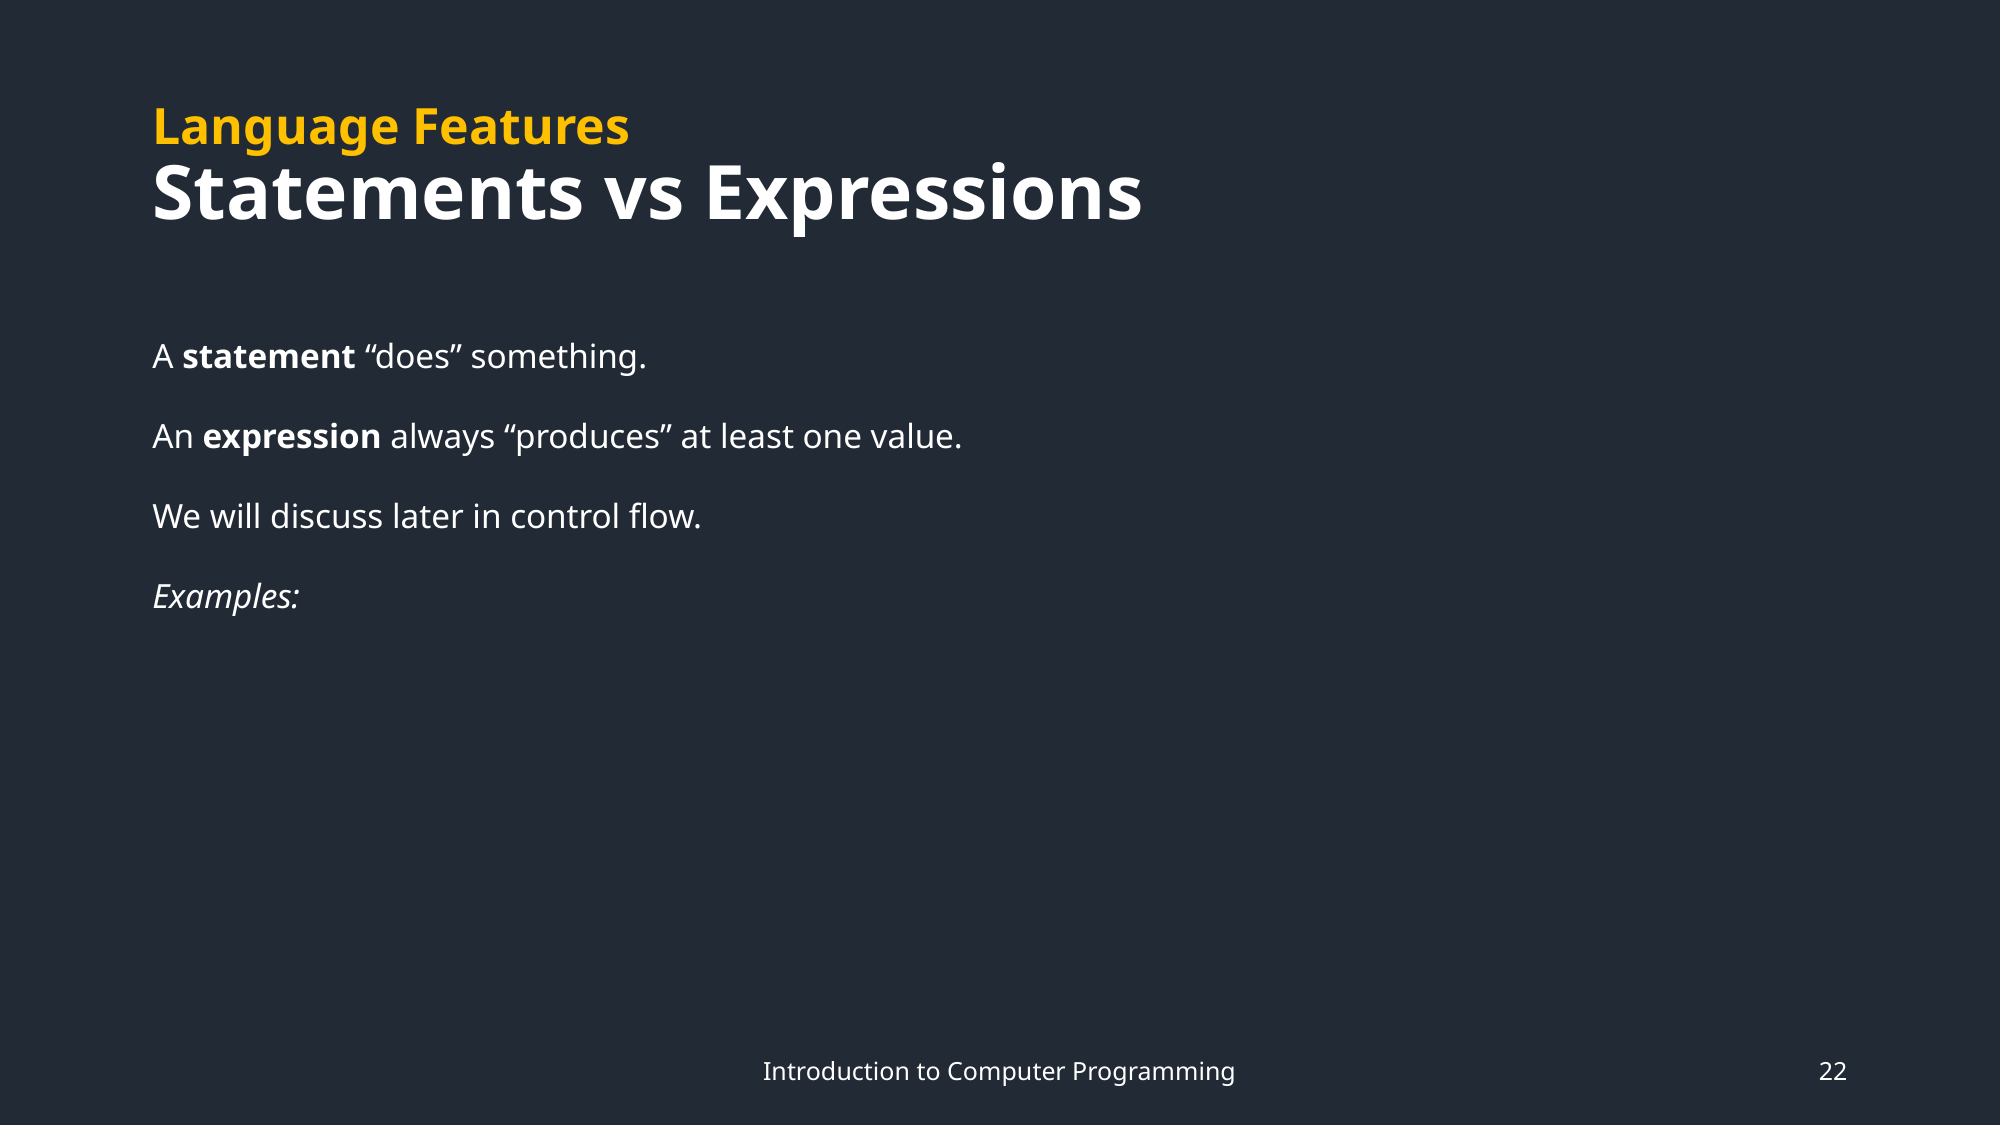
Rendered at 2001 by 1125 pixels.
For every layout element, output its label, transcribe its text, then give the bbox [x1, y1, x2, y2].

text_box A statement “does” something. An expression always “produces” at least one value. We will discuss later in control flow. Examples: [137, 328, 992, 623]
slide_number 22 [1412, 1042, 1863, 1103]
title Language Features Statements vs Expressions [137, 59, 1863, 278]
footer Introduction to Computer Programming [662, 1042, 1338, 1103]
